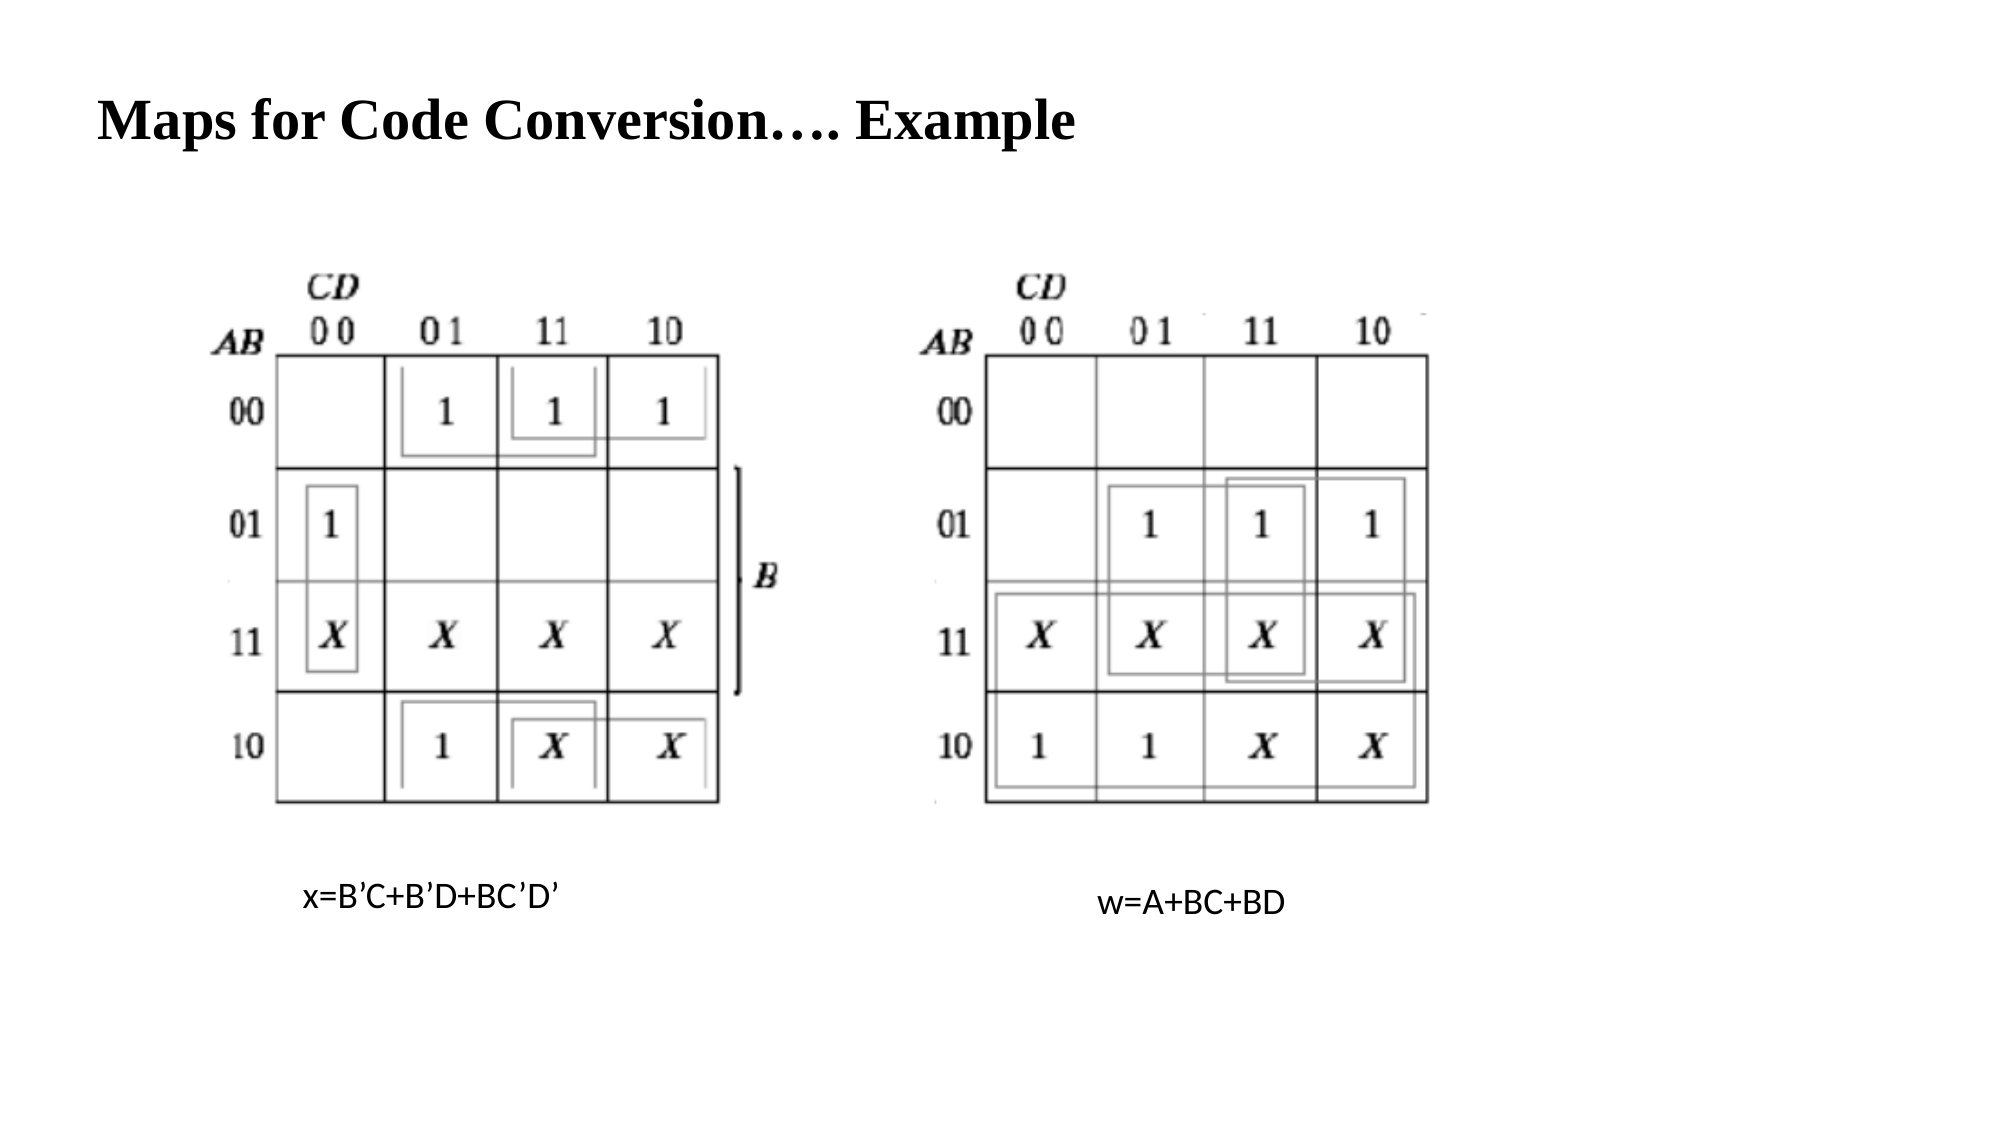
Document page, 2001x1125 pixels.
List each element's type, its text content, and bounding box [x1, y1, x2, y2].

picture [204, 263, 1433, 808]
title Maps for Code Conversion…. Example [82, 33, 1808, 208]
text_box w=A+BC+BD [1082, 869, 1419, 930]
text_box x=B’C+B’D+BC’D’ [288, 864, 624, 924]
